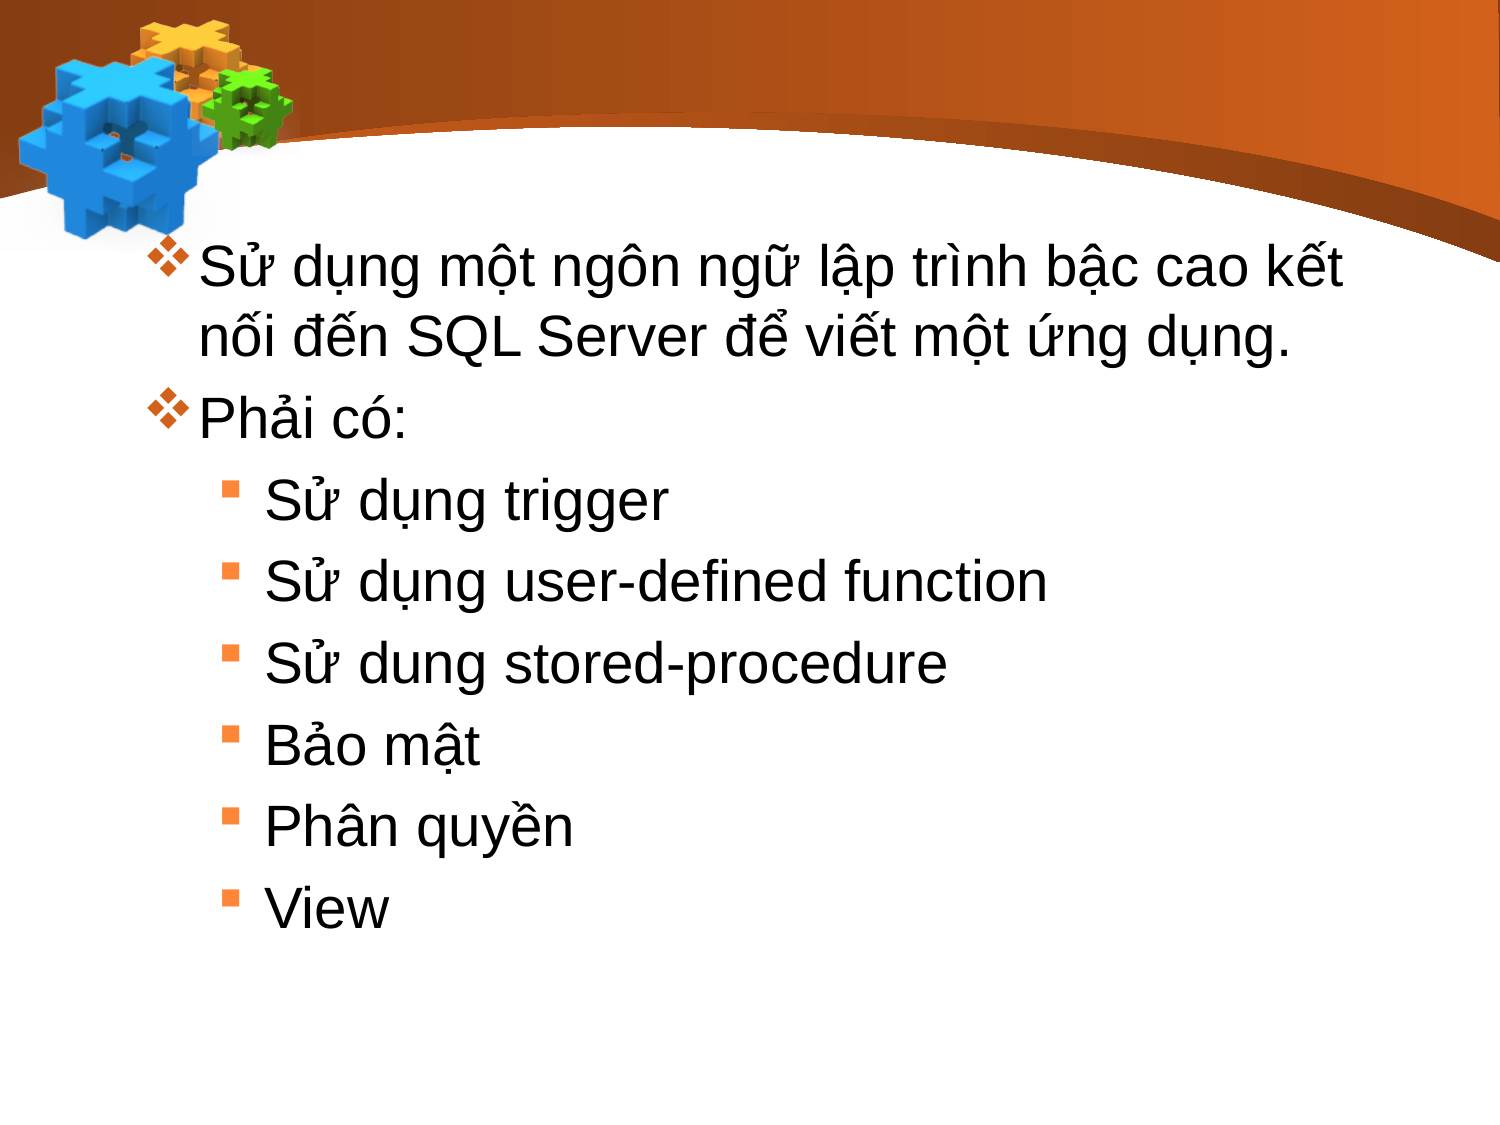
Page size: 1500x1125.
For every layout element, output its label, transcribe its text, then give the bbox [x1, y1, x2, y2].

picture [0, 18, 300, 252]
list Sử dụng một ngôn ngữ lập trình bậc cao kết nối đến SQL Server để viết một ứng dụng. Phải có: Sử dụng trigger Sử dụng user-defined function Sử dung stored-procedure Bảo mật Phân quyền View [127, 220, 1401, 1028]
